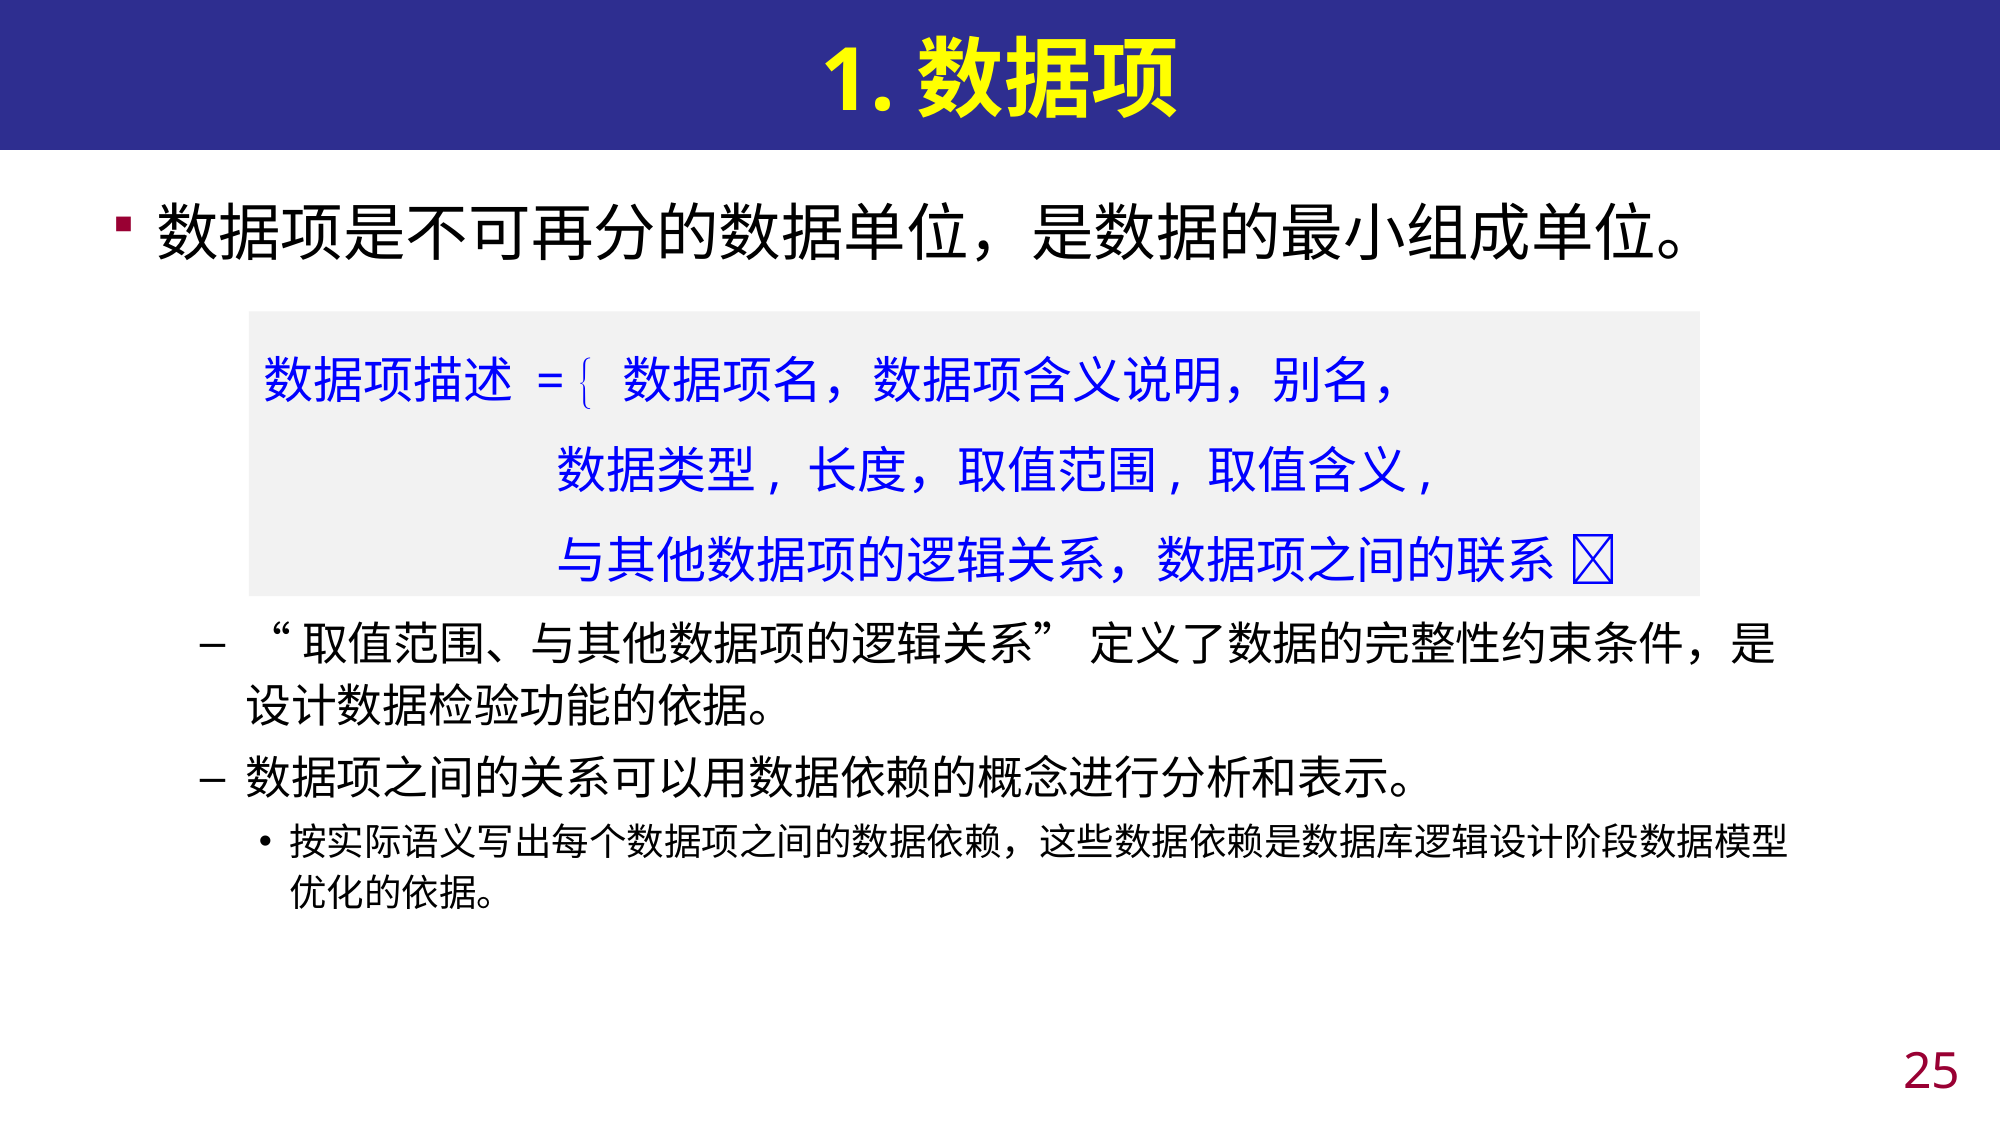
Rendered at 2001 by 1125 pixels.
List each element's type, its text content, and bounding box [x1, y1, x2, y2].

text_box 数据项描述 =  数据项名，数据项含义说明，别名， 数据类型, 长度，取值范围, 取值含义, 与其他数据项的逻辑关系，数据项之间的联系  [248, 311, 1700, 597]
title 1.数据项 [0, 0, 2000, 150]
list 数据项是不可再分的数据单位，是数据的最小组成单位。 “取值范围、与其他数据项的逻辑关系” 定义了数据的完整性约束条件，是设计数据检验功能的依据。 数据项之间的关系可以用数据依赖的概念进行分析和表示。 按实际语义写出每个数据项之间的数据依赖，这些数据依赖是数据库逻辑设计阶段数据模型优化的依据。 [97, 174, 1825, 1073]
slide_number 24 [1550, 1048, 1975, 1096]
